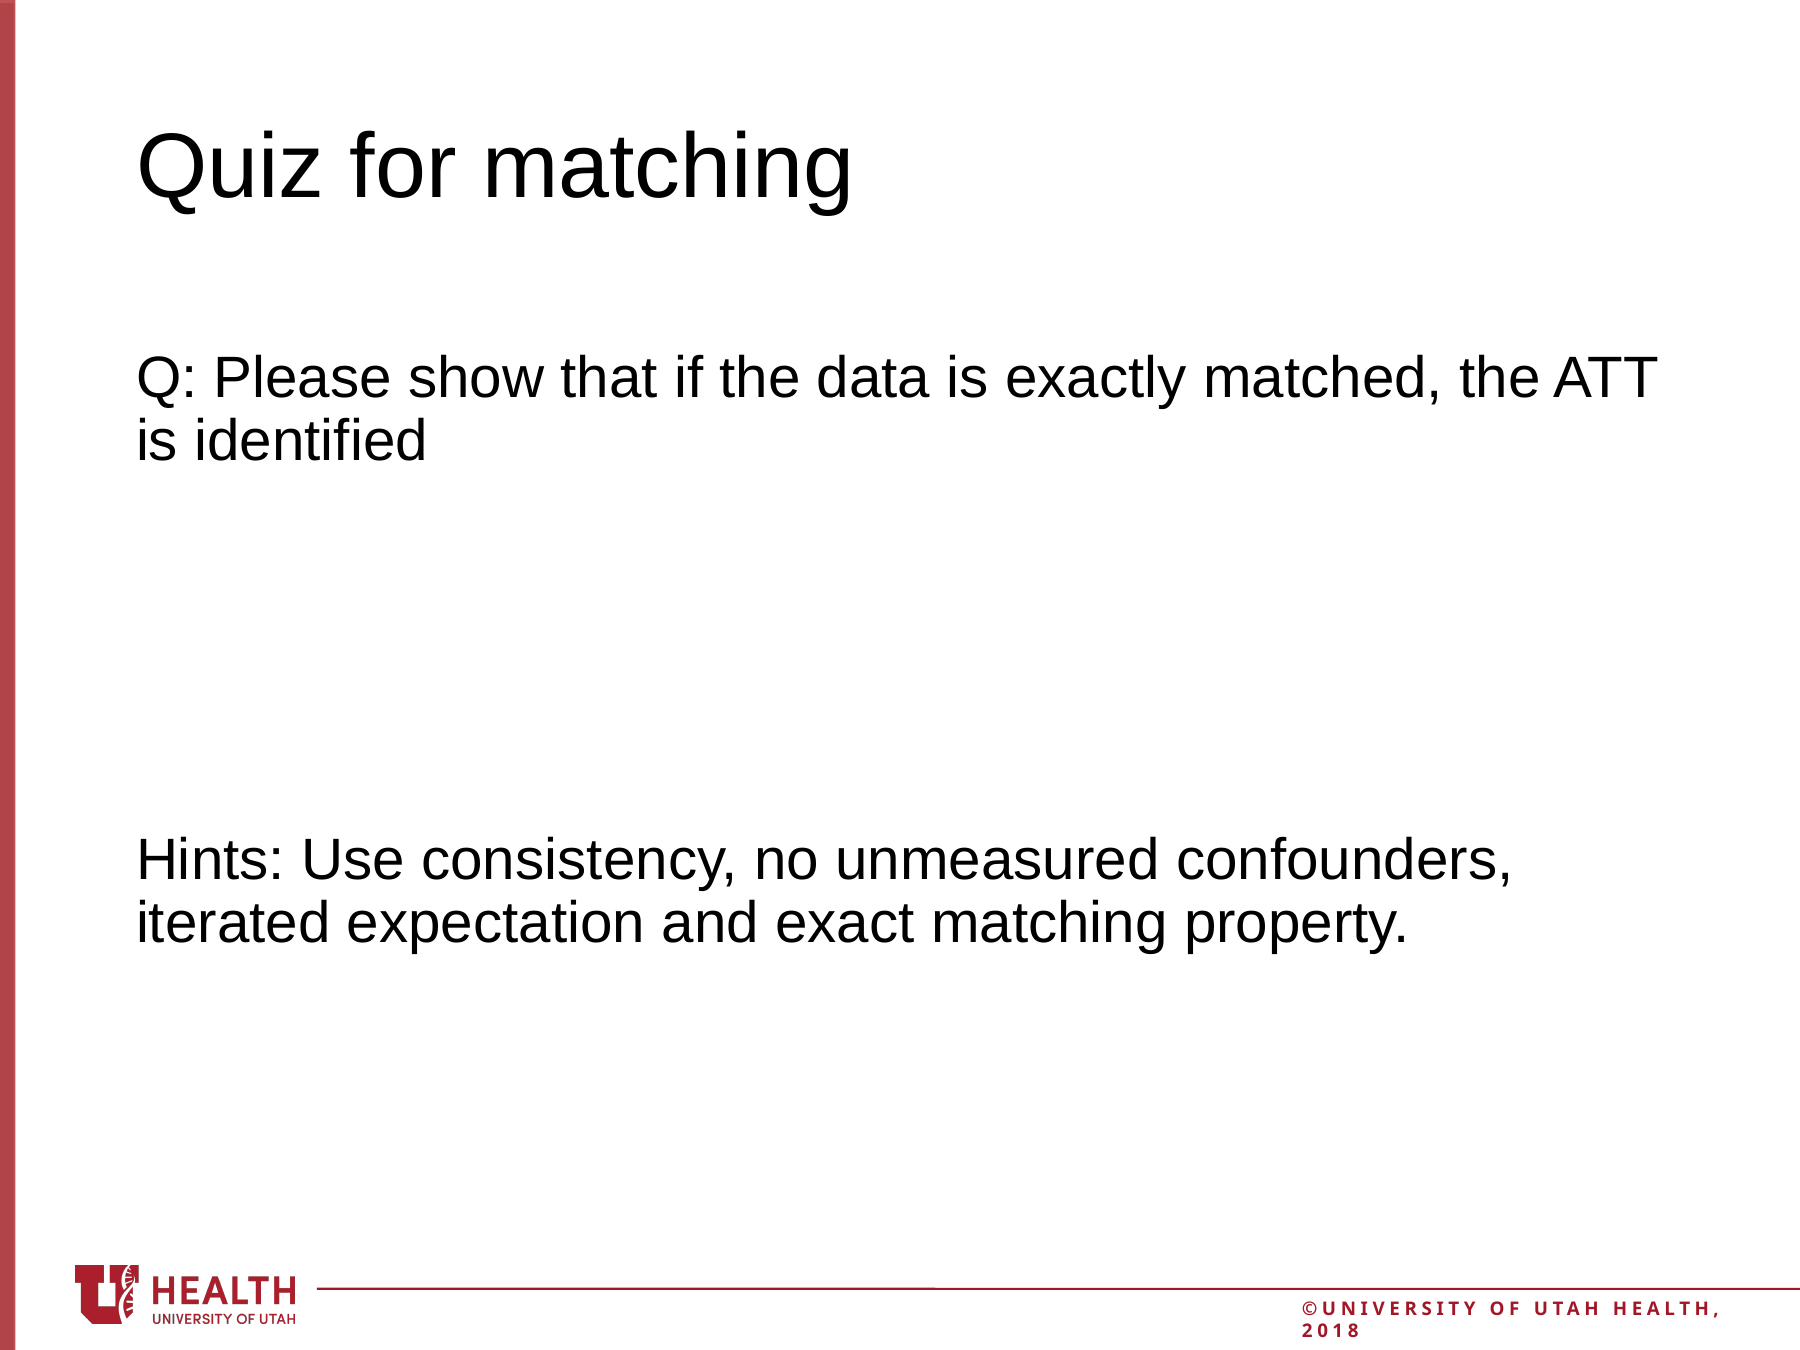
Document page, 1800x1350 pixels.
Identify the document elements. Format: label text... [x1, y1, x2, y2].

picture [75, 1265, 295, 1324]
title Quiz for matching [135, 113, 1710, 222]
